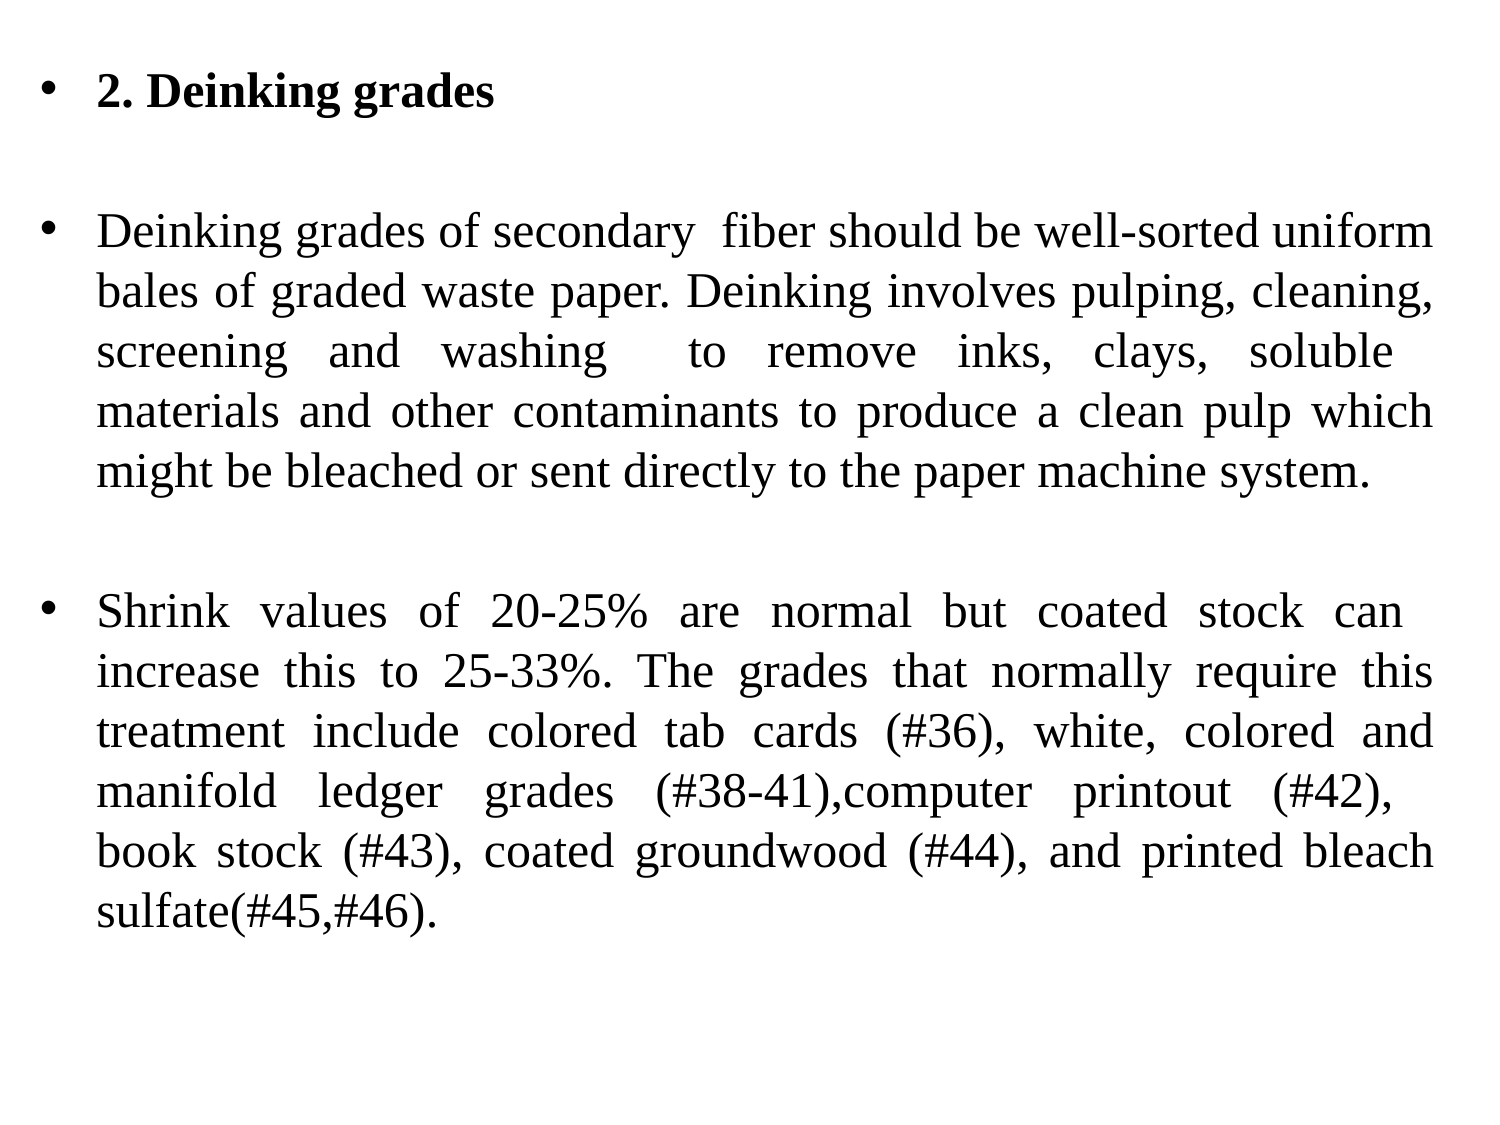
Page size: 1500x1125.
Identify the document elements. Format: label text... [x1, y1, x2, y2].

list 2. Deinking grades Deinking grades of secondary fiber should be well-sorted uniform bales of graded waste paper. Deinking involves pulping, cleaning, screening and washing to remove inks, clays, soluble materials and other contaminants to produce a clean pulp which might be bleached or sent directly to the paper machine system. Shrink values of 20-25% are normal but coated stock can increase this to 25-33%. The grades that normally require this treatment include colored tab cards (#36), white, colored and manifold ledger grades (#38-41),computer printout (#42), book stock (#43), coated groundwood (#44), and printed bleach sulfate(#45,#46). [24, 50, 1450, 1050]
